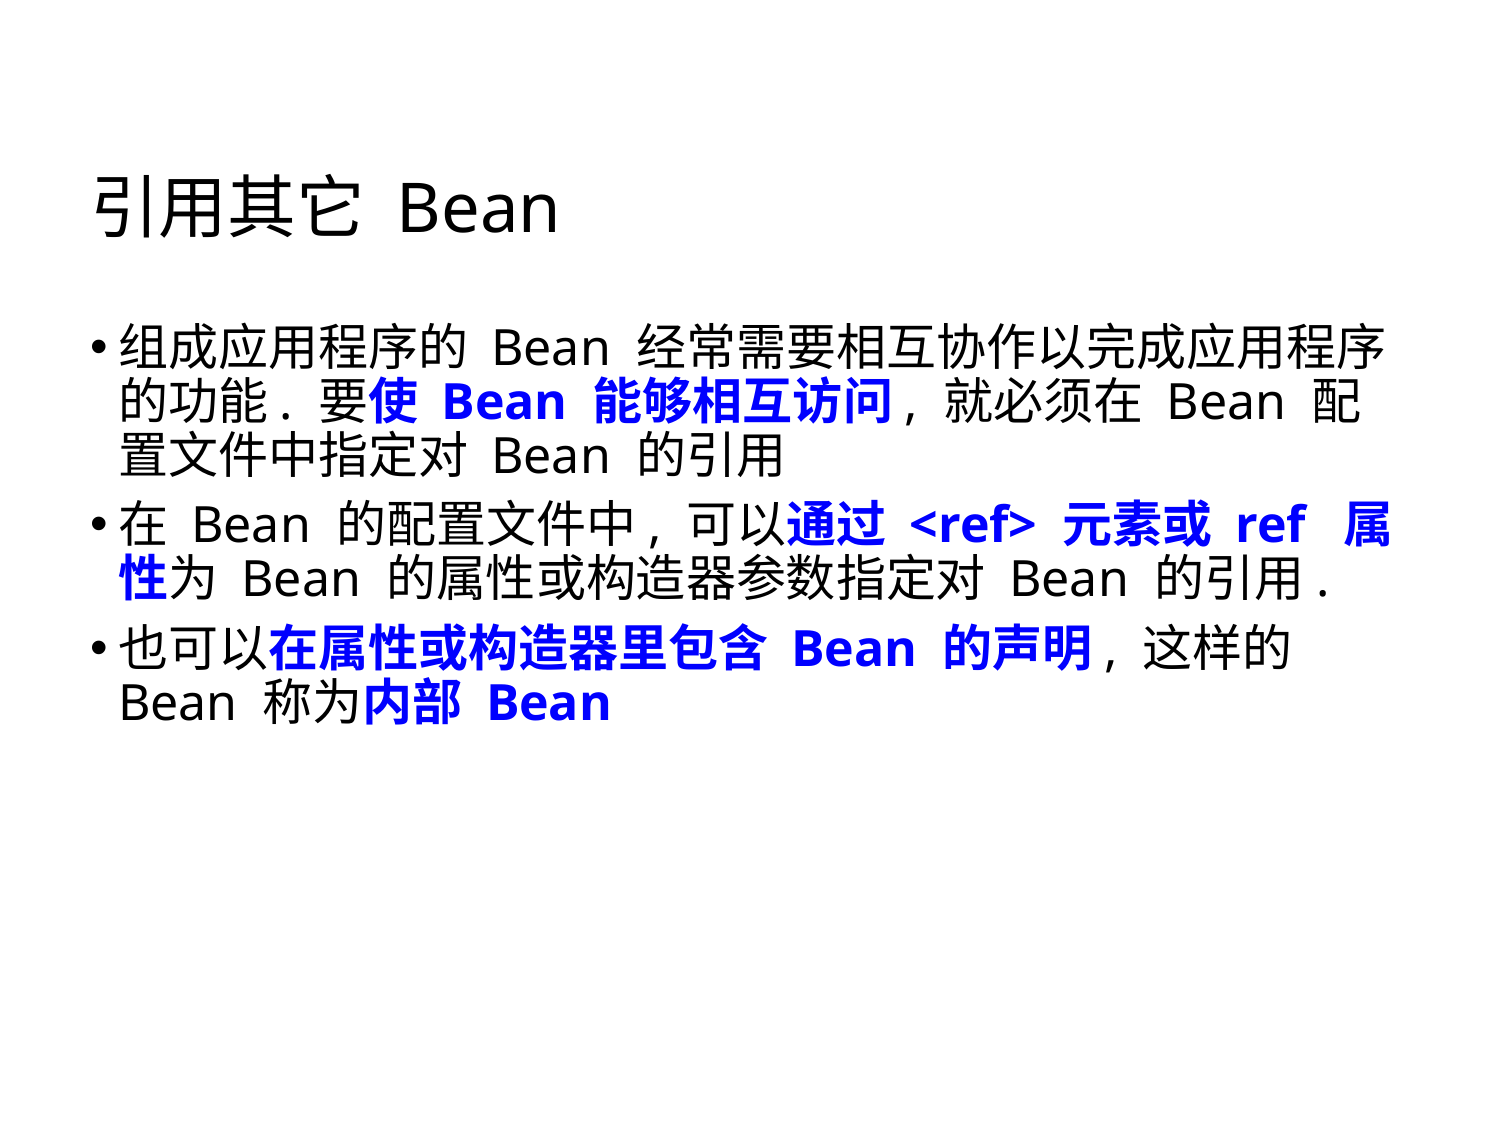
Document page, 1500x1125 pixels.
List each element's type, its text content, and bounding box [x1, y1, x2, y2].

title 引用其它 Bean [75, 116, 1425, 304]
list 组成应用程序的 Bean 经常需要相互协作以完成应用程序的功能. 要使 Bean 能够相互访问, 就必须在 Bean 配置文件中指定对 Bean 的引用 在 Bean 的配置文件中, 可以通过 <ref> 元素或 ref 属性为 Bean 的属性或构造器参数指定对 Bean 的引用. 也可以在属性或构造器里包含 Bean 的声明, 这样的 Bean 称为内部 Bean [75, 314, 1425, 752]
